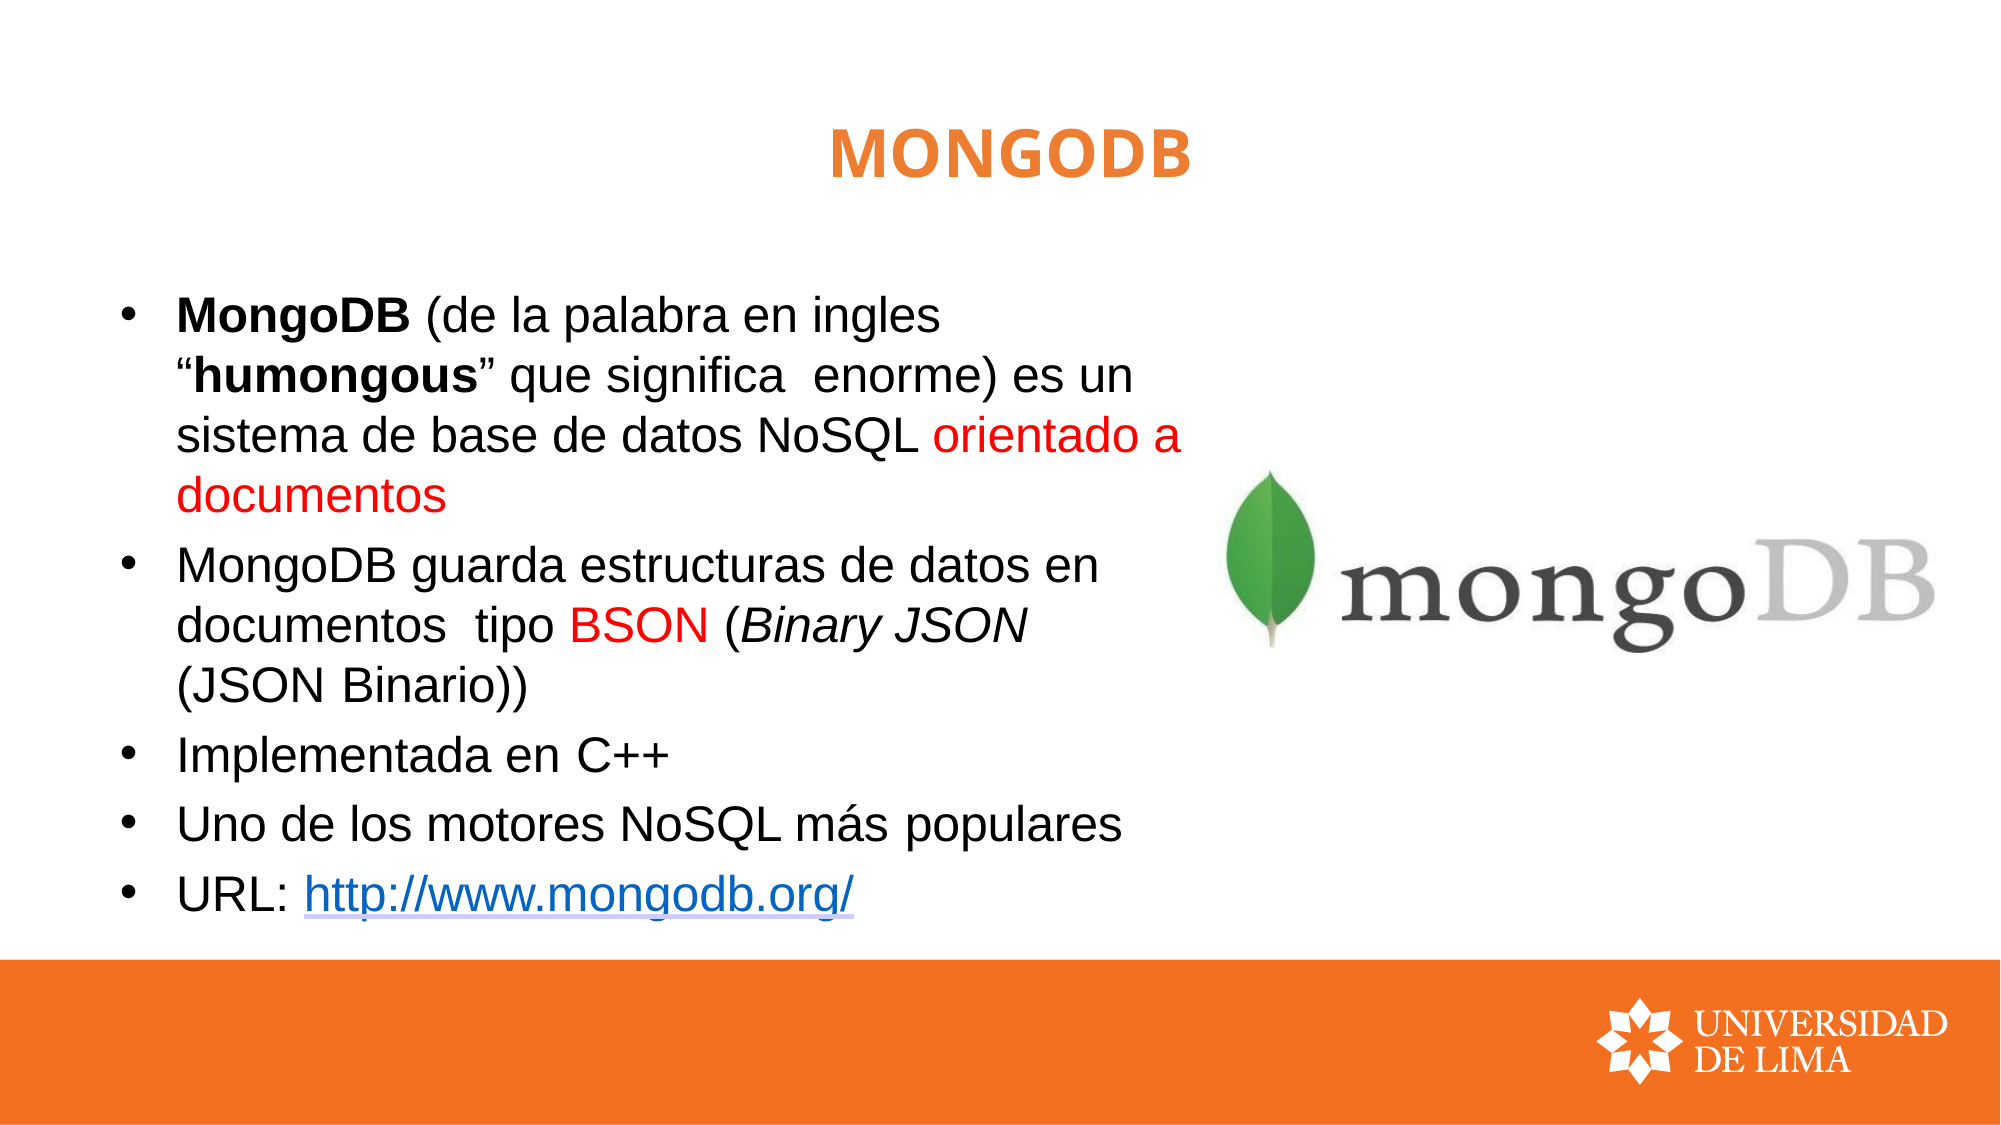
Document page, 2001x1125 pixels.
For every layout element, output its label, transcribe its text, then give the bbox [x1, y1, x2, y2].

text_box [1216, 465, 1936, 660]
text_box MongoDB (de la palabra en ingles “humongous” que significa enorme) es un sistema de base de datos NoSQL orientado a documentos MongoDB guarda estructuras de datos en documentos tipo BSON (Binary JSON (JSON Binario)) Implementada en C++ Uno de los motores NoSQL más populares URL: http://www.mongodb.org/ [117, 280, 1237, 922]
title MONGODB [84, 96, 1936, 216]
picture [0, 0, 2001, 1125]
